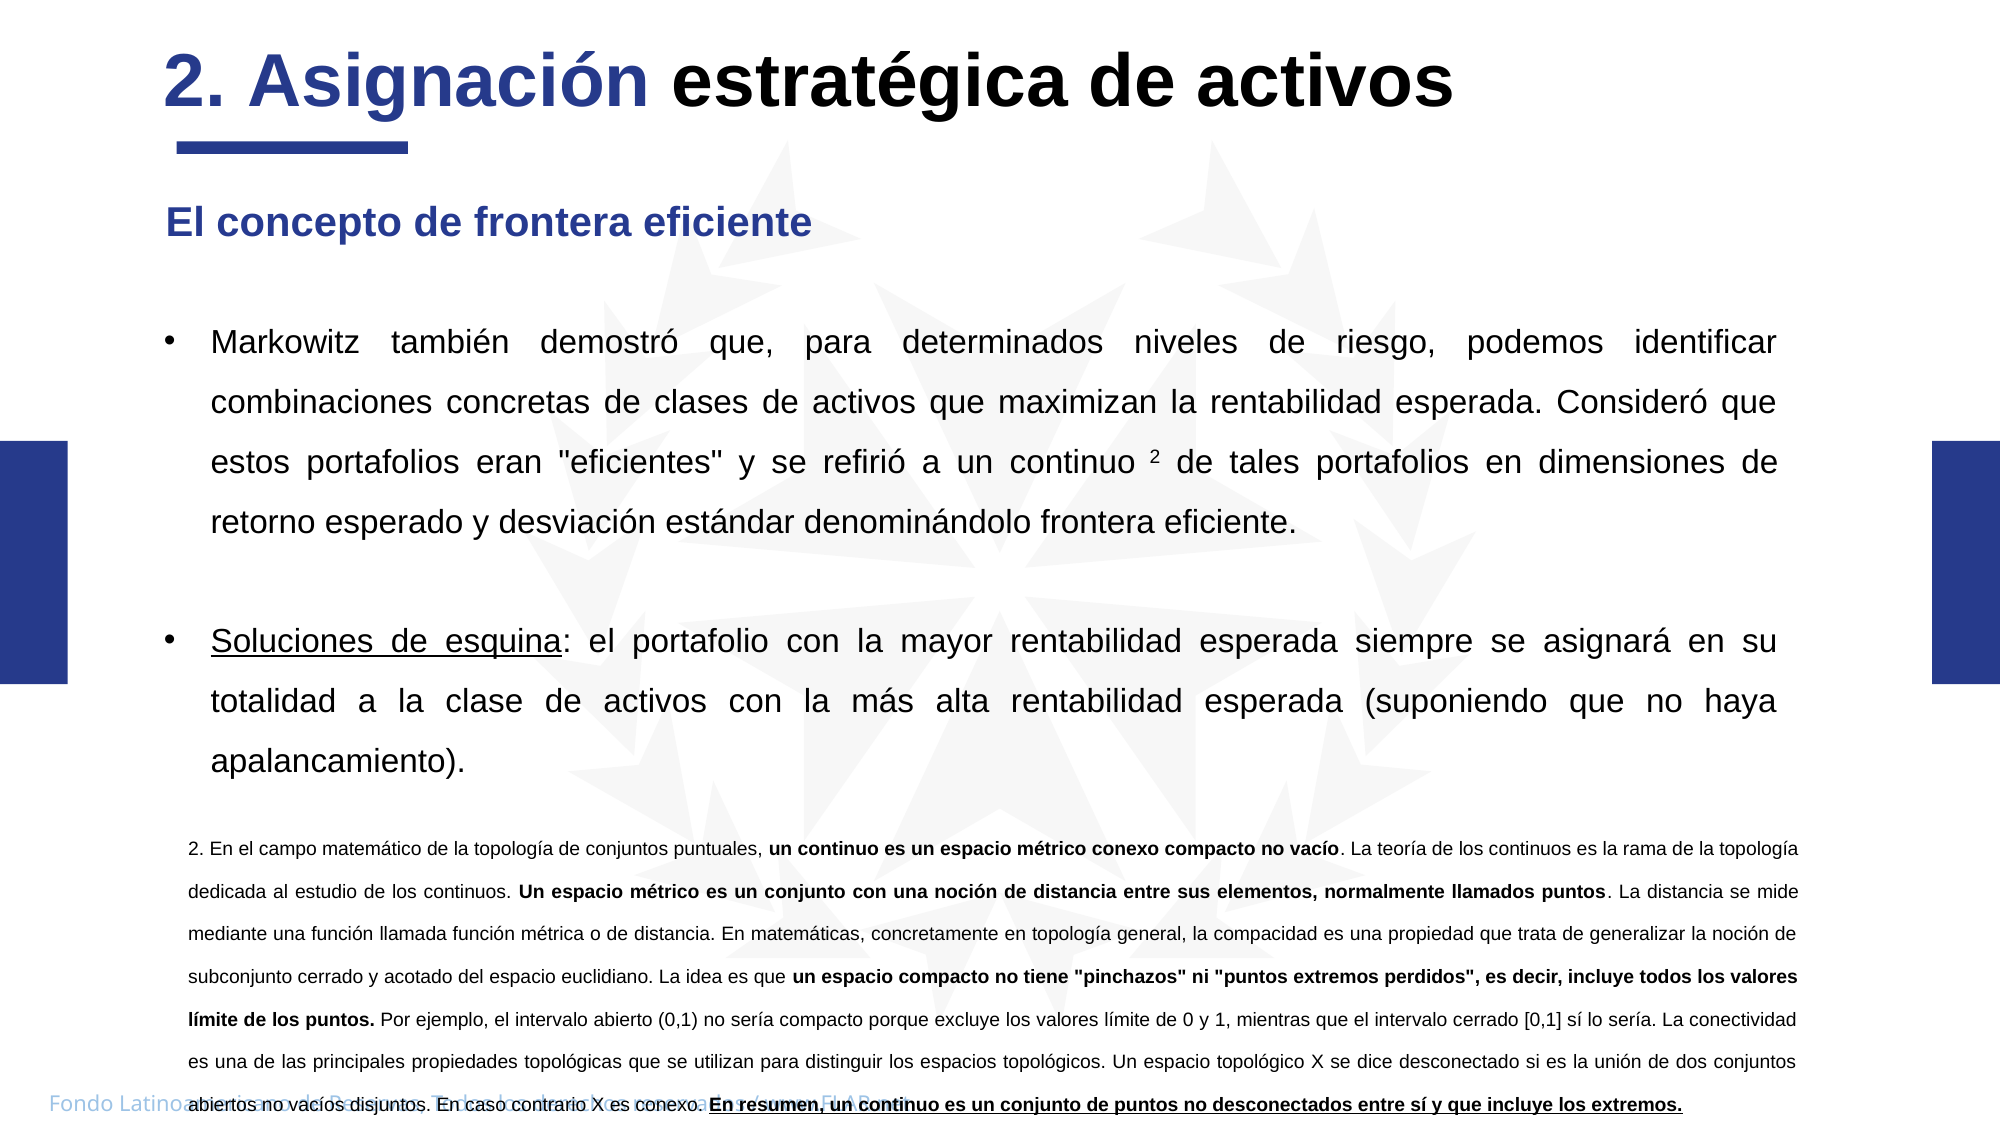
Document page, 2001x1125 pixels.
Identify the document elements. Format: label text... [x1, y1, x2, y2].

text_box 2. Asignación estratégica de activos [149, 24, 1764, 129]
text_box El concepto de frontera eficiente [165, 194, 523, 245]
text_box [1931, 440, 2000, 685]
text_box [0, 440, 69, 685]
text_box Markowitz también demostró que, para determinados niveles de riesgo, podemos identificar combinaciones concretas de clases de activos que maximizan la rentabilidad esperada. Consideró que estos portafolios eran "eficientes" y se refirió a un continuo 2 de tales portafolios en dimensiones de retorno esperado y desviación estándar denominándolo frontera eficiente. Soluciones de esquina: el portafolio con la mayor rentabilidad esperada siempre se asignará en su totalidad a la clase de activos con la más alta rentabilidad esperada (suponiendo que no haya apalancamiento). [1476, 292, 1795, 821]
text_box 2. En el campo matemático de la topología de conjuntos puntuales, un continuo es un espacio métrico conexo compacto no vacío. La teoría de los continuos es la rama de la topología dedicada al estudio de los continuos. Un espacio métrico es un conjunto con una noción de distancia entre sus elementos, normalmente llamados puntos. La distancia se mide mediante una función llamada función métrica o de distancia. En matemáticas, concretamente en topología general, la compacidad es una propiedad que trata de generalizar la noción de subconjunto cerrado y acotado del espacio euclidiano. La idea es que un espacio compacto no tiene "pinchazos" ni "puntos extremos perdidos", es decir, incluye todos los valores límite de los puntos. Por ejemplo, el intervalo abierto (0,1) no sería compacto porque excluye los valores límite de 0 y 1, mientras que el intervalo cerrado [0,1] sí lo sería. La conectividad es una de las principales propiedades topológicas que se utilizan para distinguir los espacios topológicos. Un espacio topológico X se dice desconectado si es la unión de dos conjuntos abiertos no vacíos disjuntos. En caso contrario X es conexo. En resumen, un continuo es un conjunto de puntos no desconectados entre sí y que incluye los extremos. [98, 821, 1814, 1125]
text_box Markowitz también demostró que, para determinados niveles de riesgo, podemos identificar combinaciones concretas de clases de activos que maximizan la rentabilidad esperada. Consideró que estos portafolios eran "eficientes" y se refirió a un continuo 2 de tales portafolios en dimensiones de retorno esperado y desviación estándar denominándolo frontera eficiente. Soluciones de esquina: el portafolio con la mayor rentabilidad esperada siempre se asignará en su totalidad a la clase de activos con la más alta rentabilidad esperada (suponiendo que no haya apalancamiento). [149, 292, 523, 821]
text_box [176, 140, 409, 155]
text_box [523, 139, 1476, 1025]
